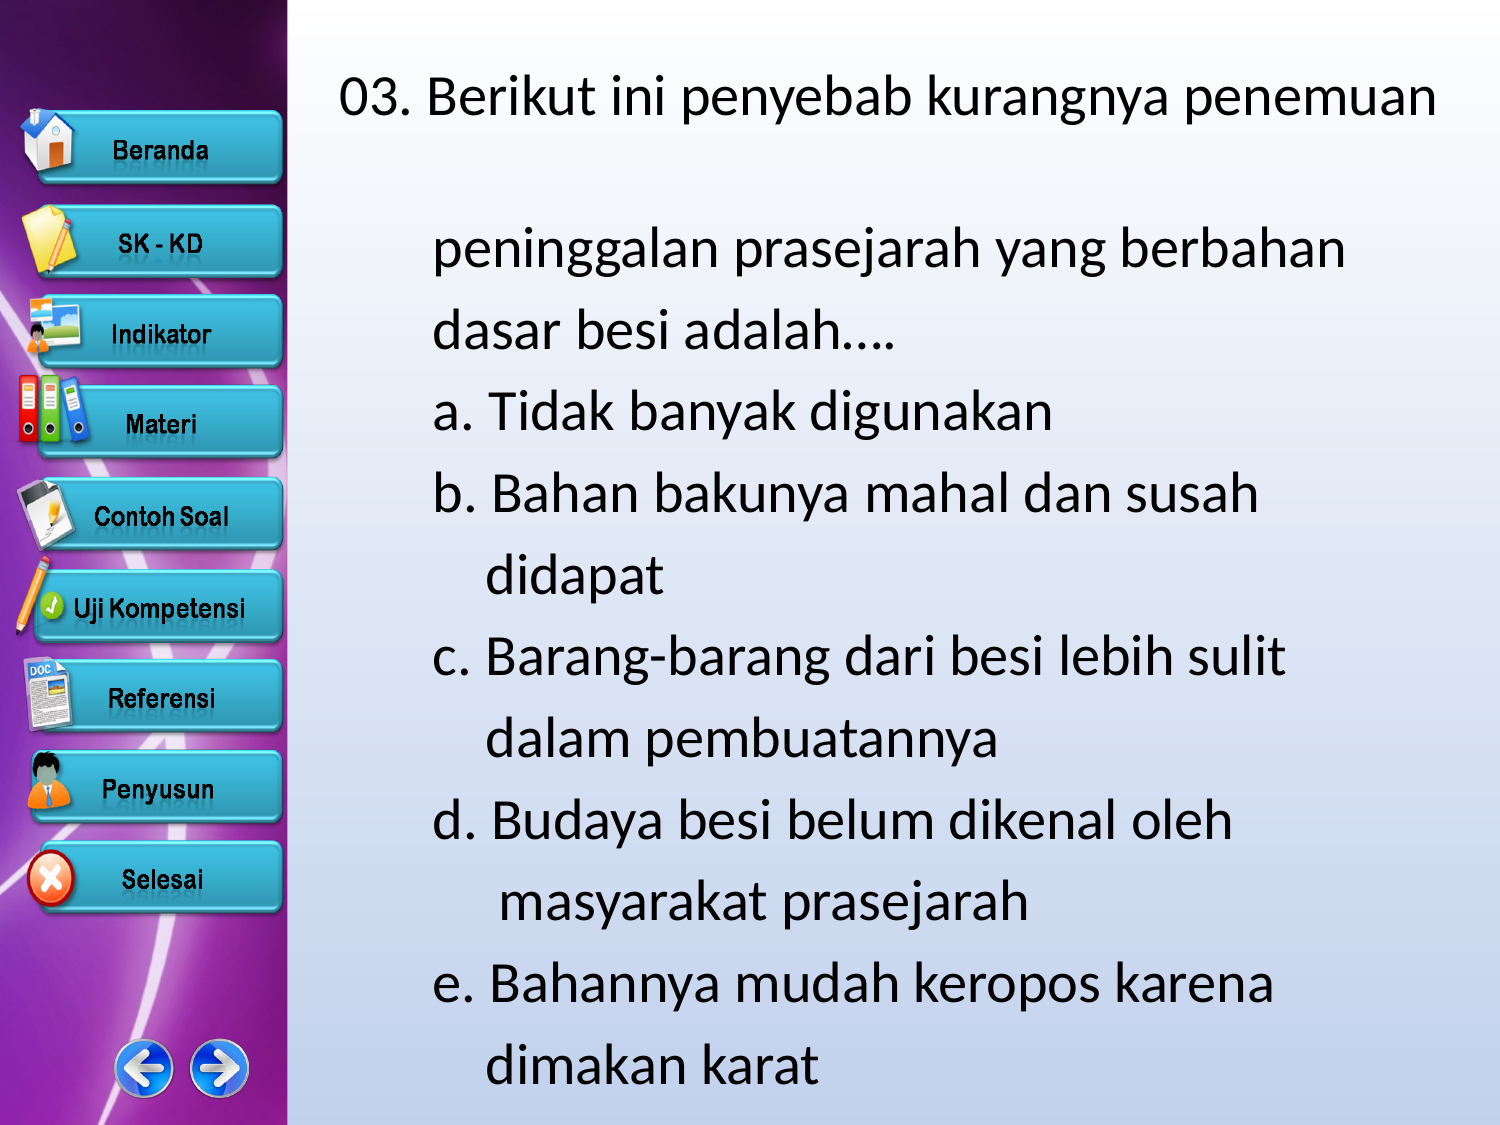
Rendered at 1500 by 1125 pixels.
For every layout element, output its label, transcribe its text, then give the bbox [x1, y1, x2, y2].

picture [0, 0, 288, 1125]
list 03. Berikut ini penyebab kurangnya penemuan peninggalan prasejarah yang berbahan dasar besi adalah…. a. Tidak banyak digunakan b. Bahan bakunya mahal dan susah didapat c. Barang-barang dari besi lebih sulit dalam pembuatannya d. Budaya besi belum dikenal oleh masyarakat prasejarah e. Bahannya mudah keropos karena dimakan karat [324, 49, 1463, 1088]
